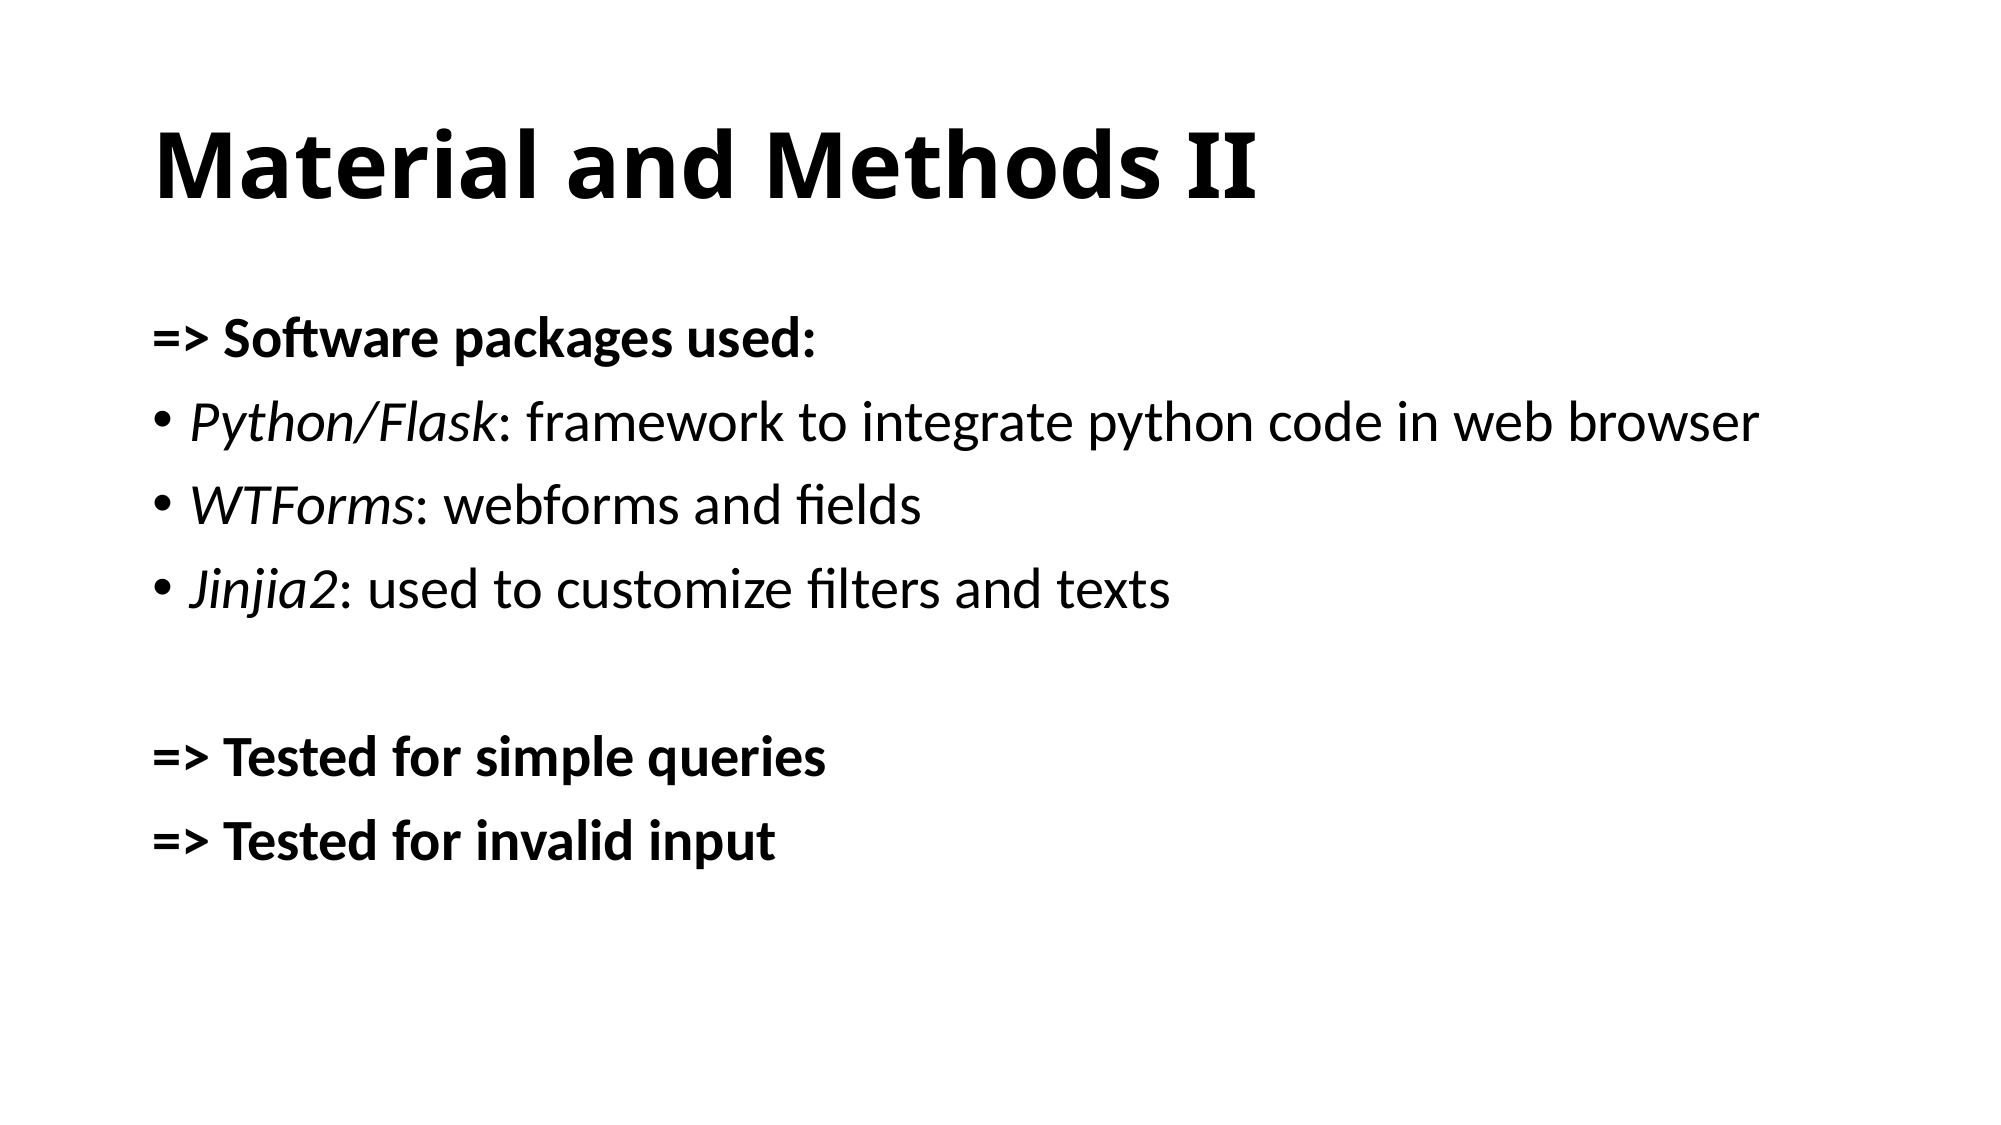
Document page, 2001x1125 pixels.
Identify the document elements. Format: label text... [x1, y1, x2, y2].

list => Software packages used: Python/Flask: framework to integrate python code in web browser WTForms: webforms and fields Jinjia2: used to customize filters and texts => Tested for simple queries => Tested for invalid input [137, 299, 1863, 1014]
title Material and Methods II [137, 59, 1863, 278]
